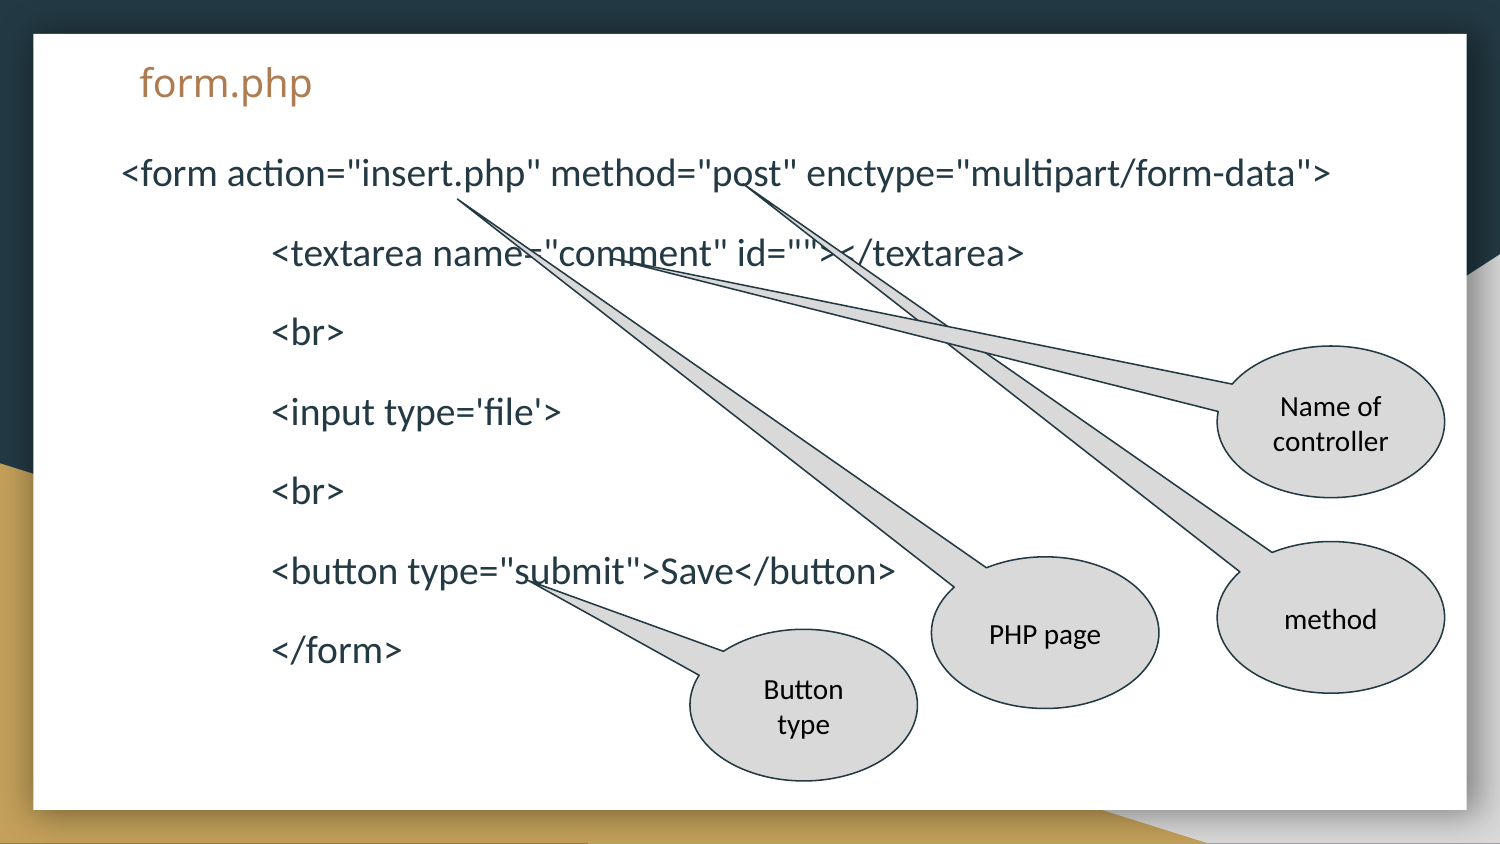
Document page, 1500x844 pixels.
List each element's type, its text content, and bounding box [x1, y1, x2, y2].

text_box Name of controller [611, 258, 1445, 498]
text_box PHP page [457, 199, 1159, 709]
text_box method [743, 183, 948, 326]
list <form action="insert.php" method="post" enctype="multipart/form-data"> <textarea name="comment" id=""></textarea> <br> <input type='file'> <br> <button type="submit">Save</button> </form> [105, 125, 1430, 719]
title form.php [124, 43, 1356, 121]
text_box method [948, 344, 1445, 694]
text_box Button type [528, 580, 918, 781]
